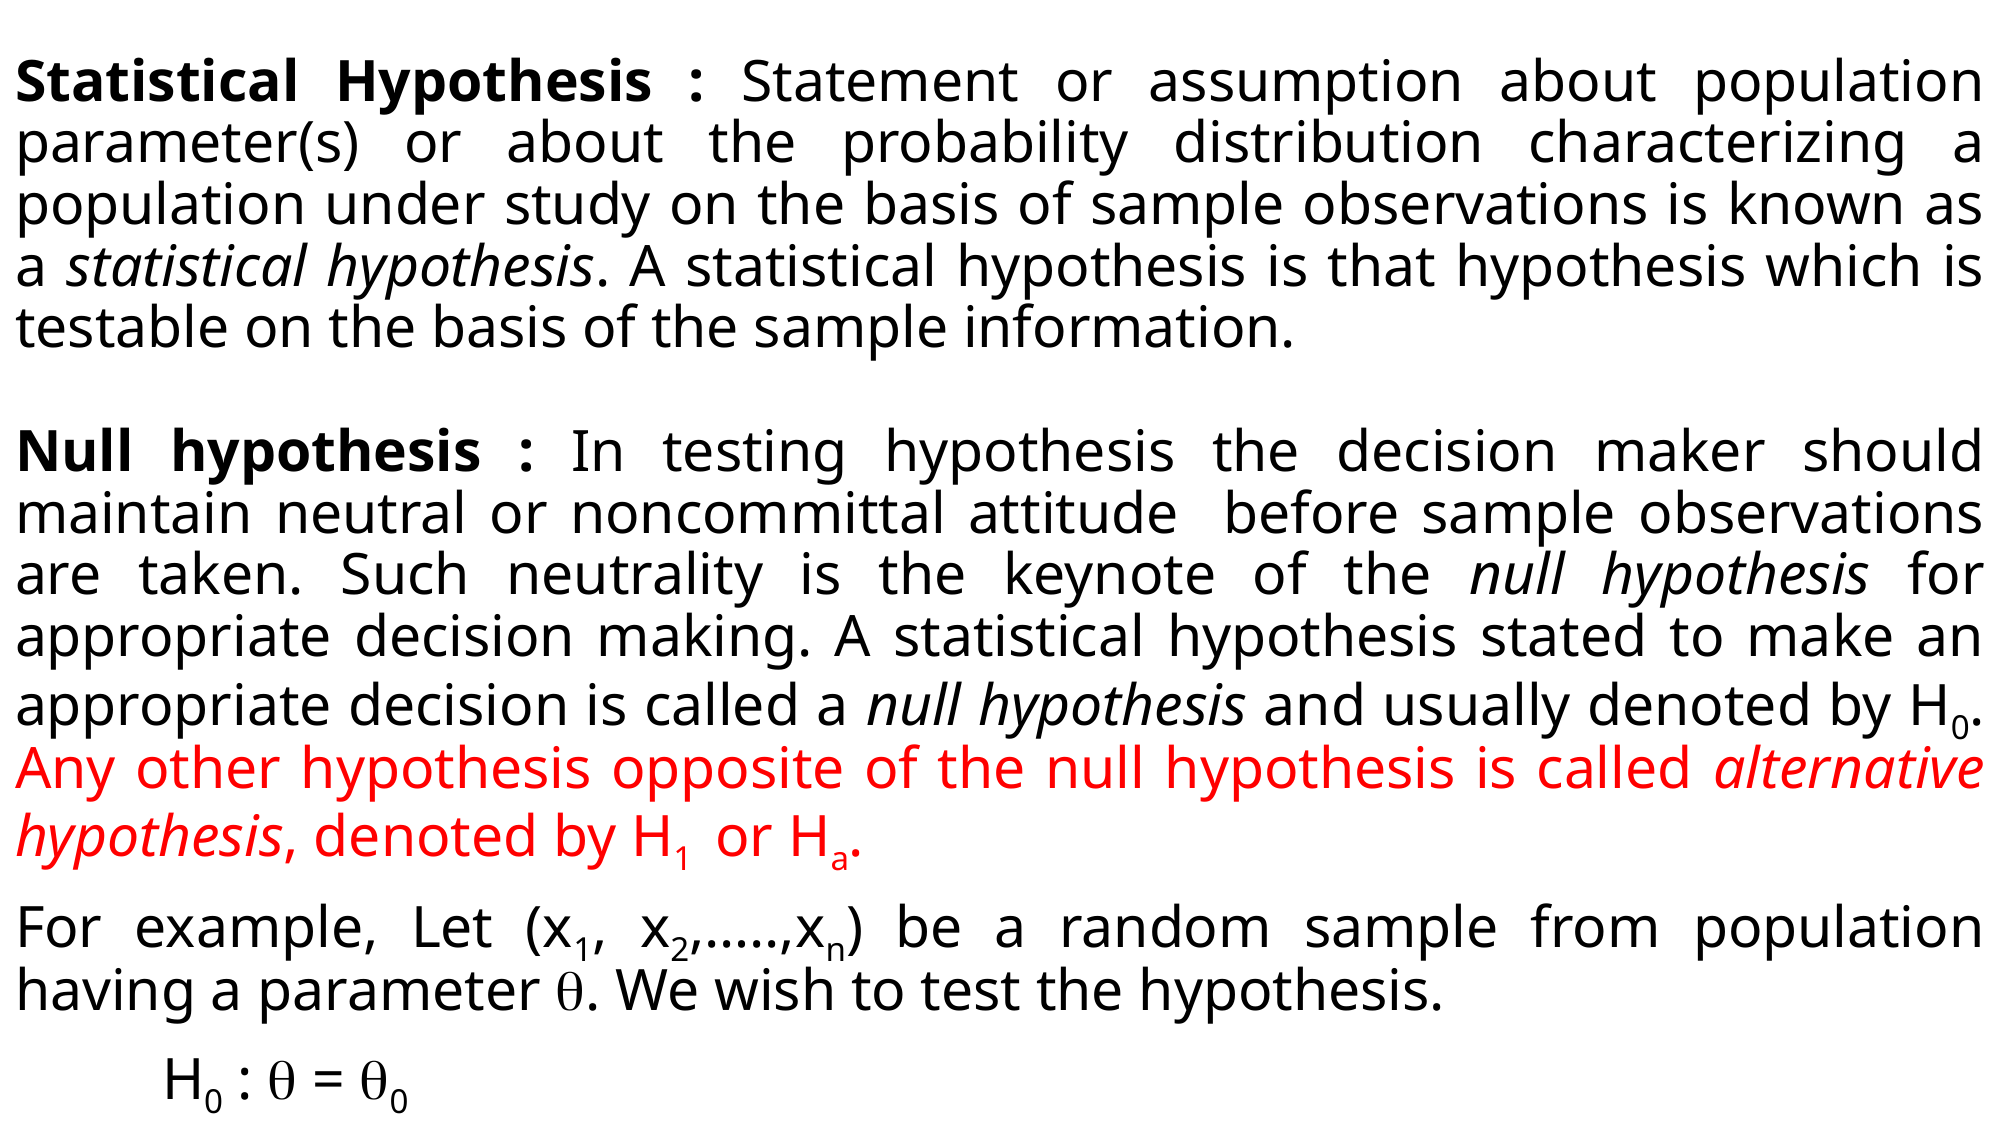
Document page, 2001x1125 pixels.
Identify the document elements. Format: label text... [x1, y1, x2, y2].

list Statistical Hypothesis : Statement or assumption about population parameter(s) or about the probability distribution characterizing a population under study on the basis of sample observations is known as a statistical hypothesis. A statistical hypothesis is that hypothesis which is testable on the basis of the sample information. Null hypothesis : In testing hypothesis the decision maker should maintain neutral or noncommittal attitude before sample observations are taken. Such neutrality is the keynote of the null hypothesis for appropriate decision making. A statistical hypothesis stated to make an appropriate decision is called a null hypothesis and usually denoted by H0. Any other hypothesis opposite of the null hypothesis is called alternative hypothesis, denoted by H1 or Ha. For example, Let (x1, x2,…..,xn­) be a random sample from population having a parameter . We wish to test the hypothesis. H0 :  = 0 [0, 0, 2000, 1125]
